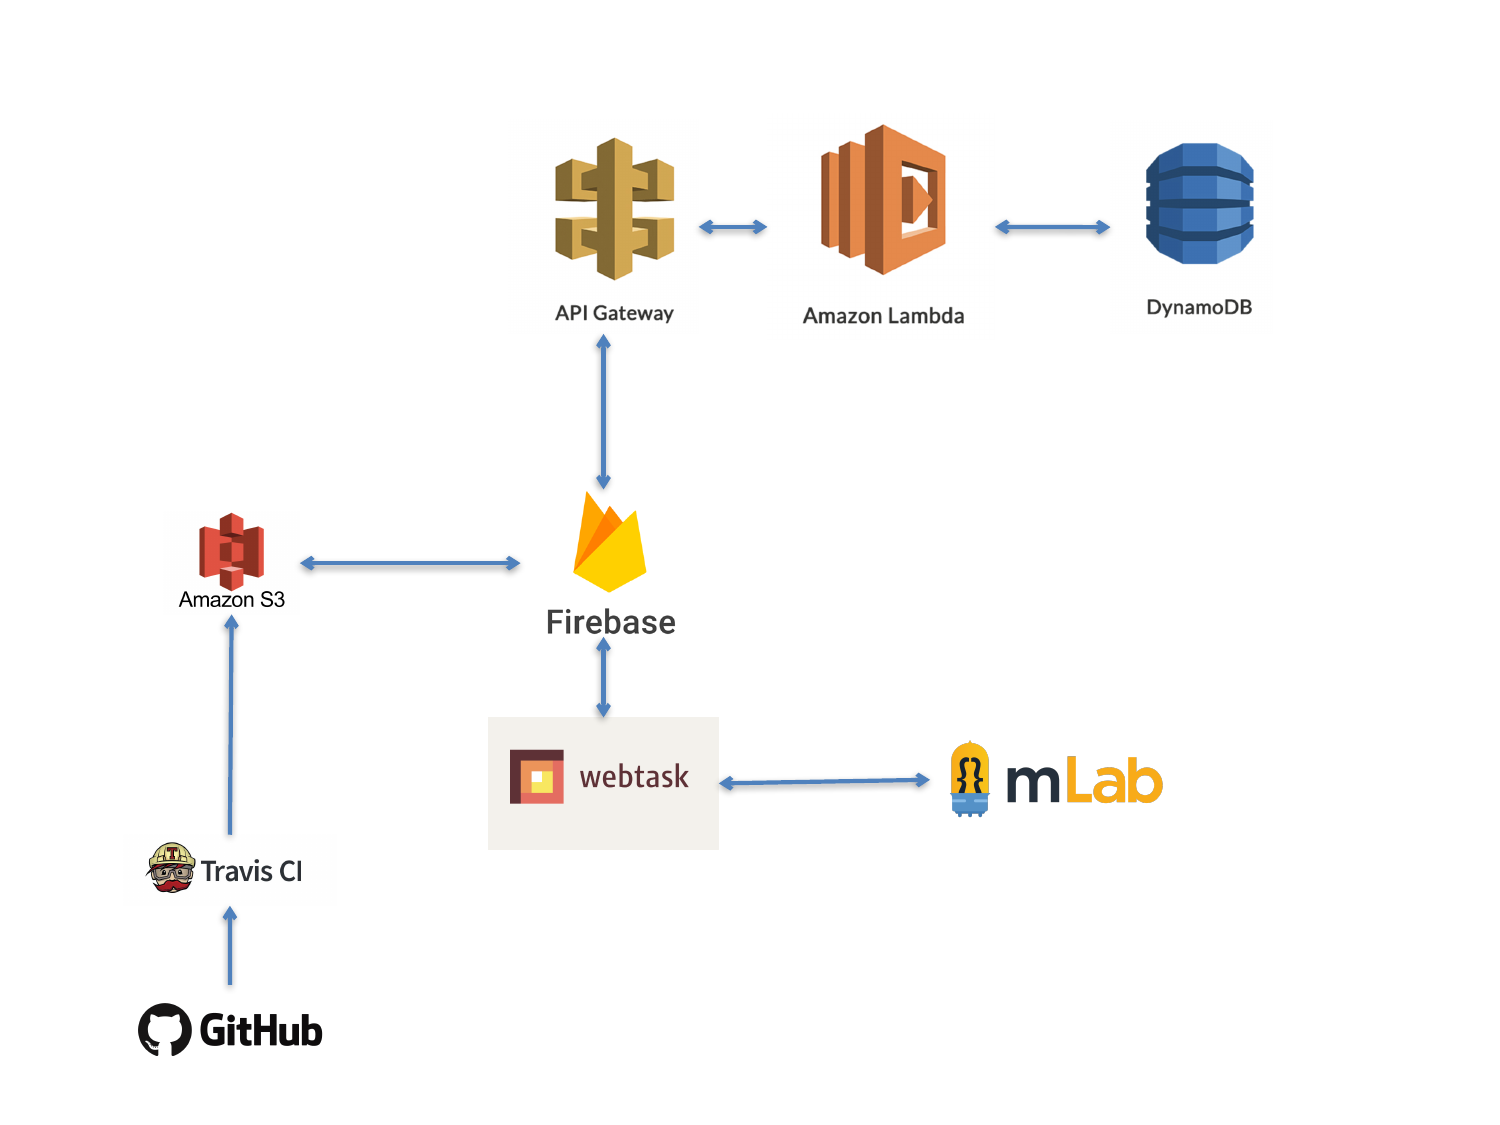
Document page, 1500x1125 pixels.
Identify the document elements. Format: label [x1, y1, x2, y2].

picture [520, 489, 687, 638]
picture [767, 113, 996, 341]
picture [108, 984, 352, 1076]
picture [163, 511, 301, 615]
picture [508, 119, 699, 335]
text_box [718, 779, 931, 784]
picture [929, 717, 1179, 843]
picture [488, 717, 719, 850]
picture [1110, 120, 1274, 335]
picture [122, 834, 337, 906]
